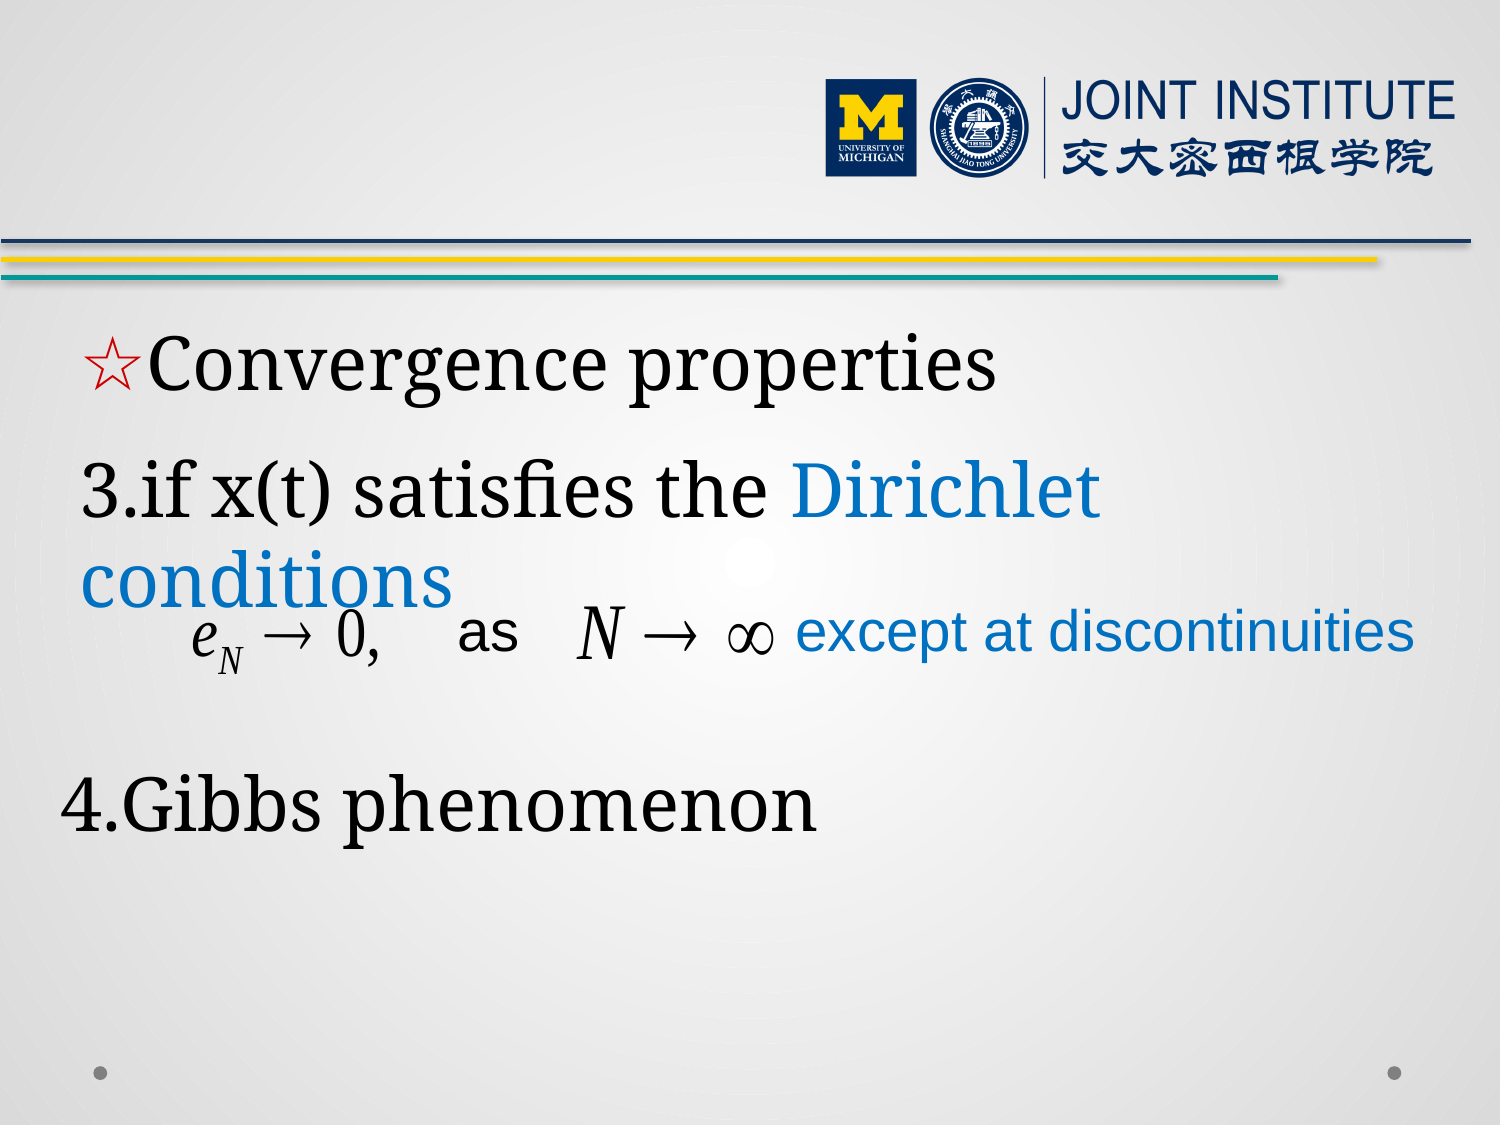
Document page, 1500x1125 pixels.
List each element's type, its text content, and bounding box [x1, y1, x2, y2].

picture [796, 36, 1472, 214]
text_box 4.Gibbs phenomenon [46, 748, 835, 854]
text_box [0, 240, 1472, 278]
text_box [564, 585, 785, 680]
text_box ☆Convergence properties 3.if x(t) satisfies the Dirichlet conditions [64, 307, 1471, 631]
text_box as except at discontinuities [786, 586, 1439, 671]
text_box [182, 585, 392, 693]
text_box as except at discontinuities [442, 586, 561, 671]
